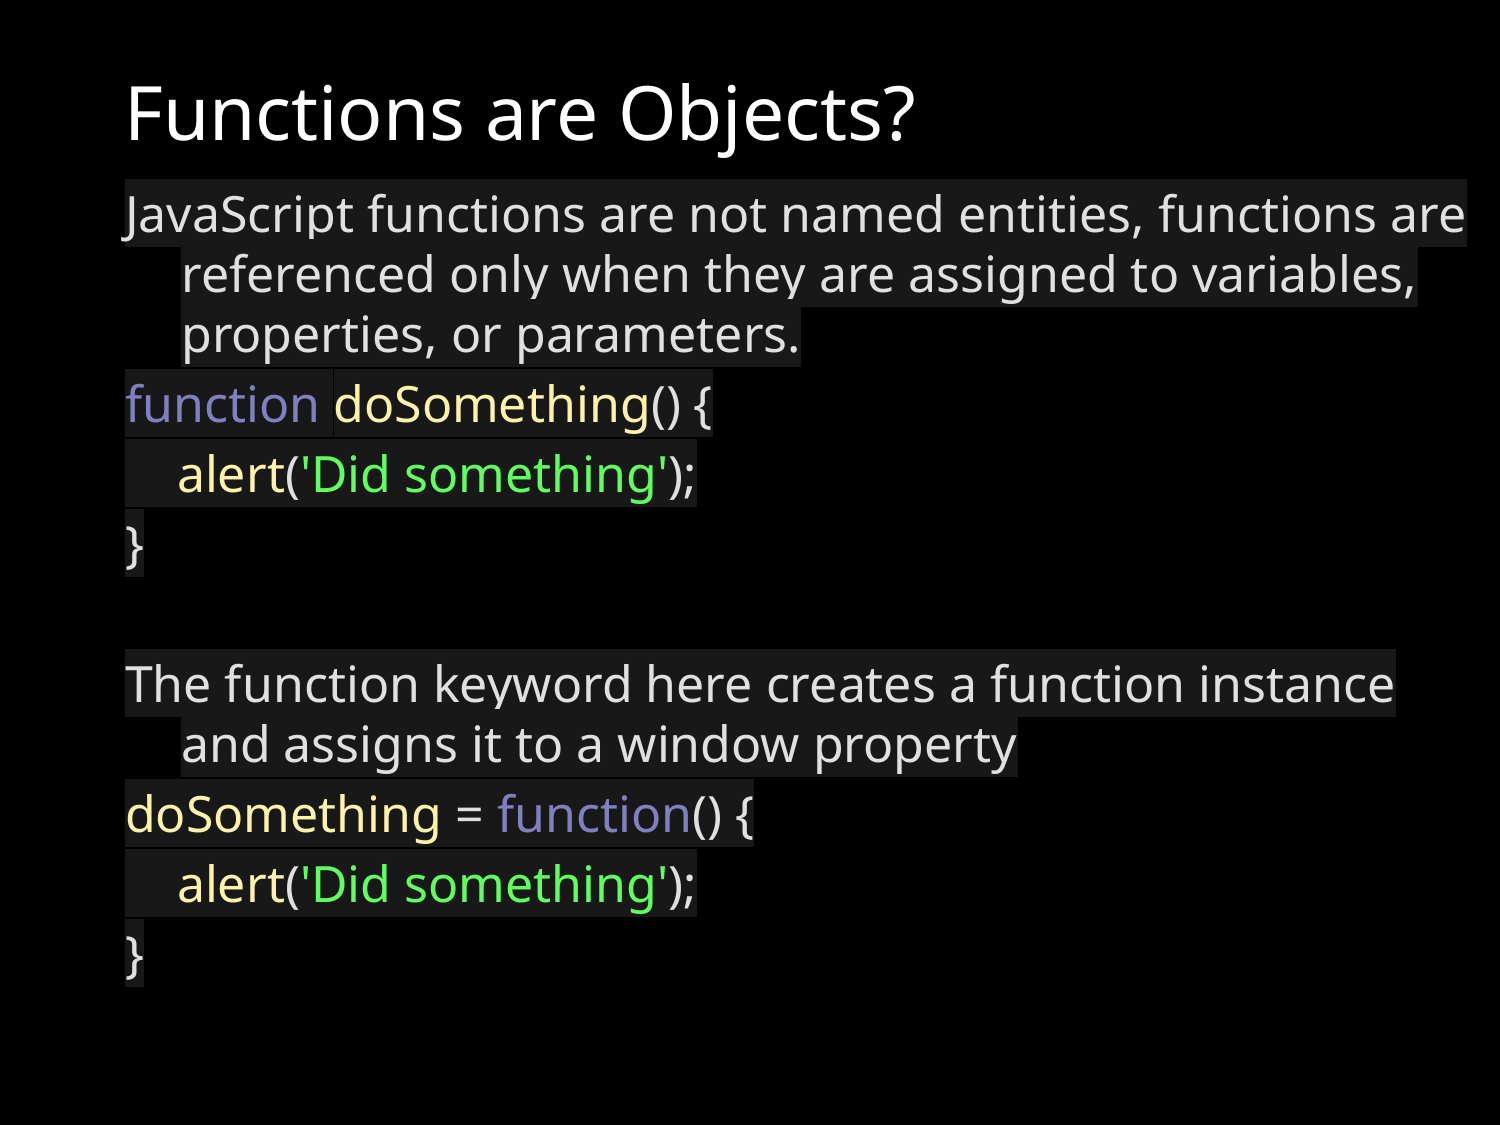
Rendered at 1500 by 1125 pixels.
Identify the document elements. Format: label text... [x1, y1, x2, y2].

title Functions are Objects? [123, 2, 1430, 163]
list JavaScript functions are not named entities, functions are referenced only when they are assigned to variables, properties, or parameters. function doSomething() { alert('Did something'); } The function keyword here creates a function instance and assigns it to a window property doSomething = function() { alert('Did something'); } [124, 174, 1476, 1013]
